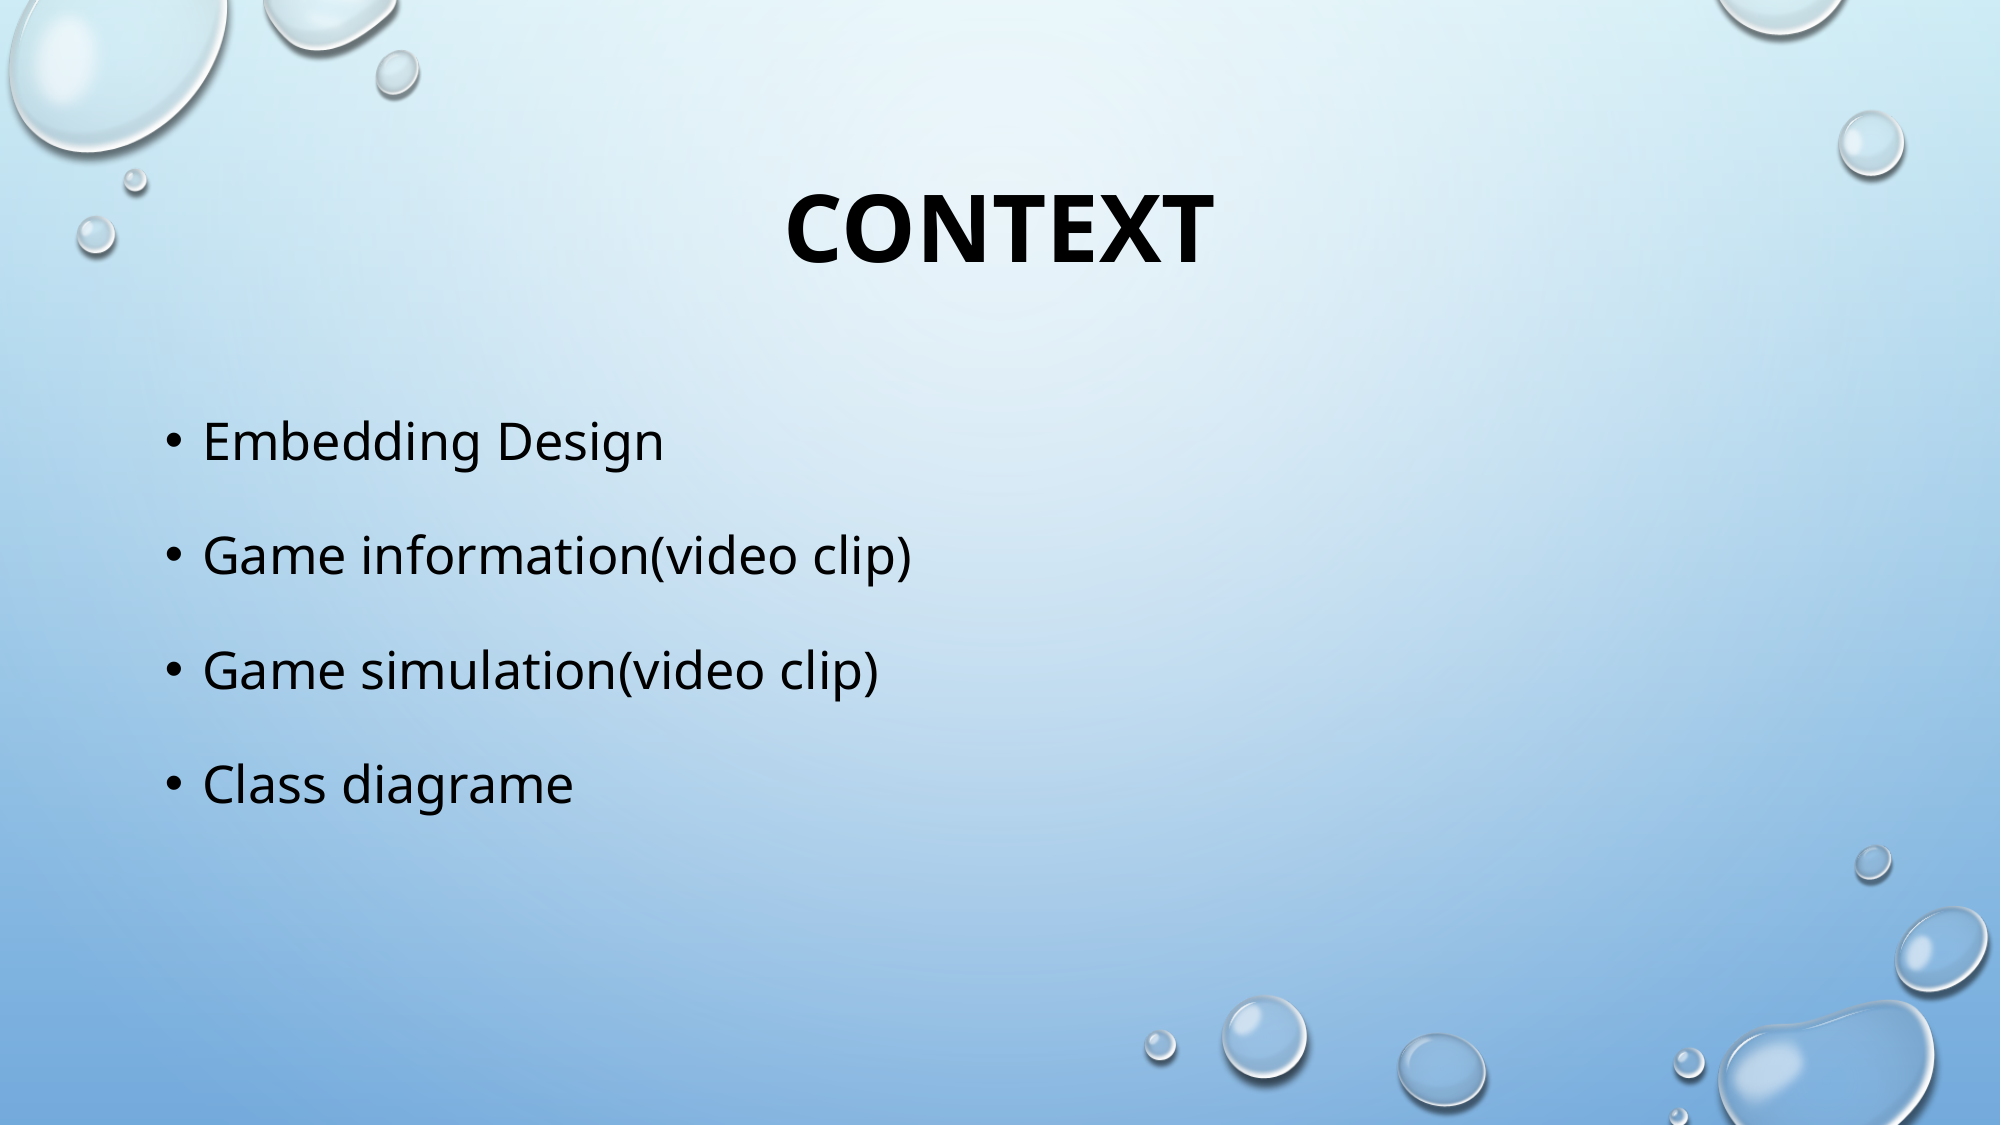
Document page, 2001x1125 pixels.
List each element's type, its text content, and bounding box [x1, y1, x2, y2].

title context [149, 101, 1851, 364]
picture [0, 0, 2000, 1125]
list Embedding Design Game information(video clip) Game simulation(video clip) Class diagrame [149, 388, 1850, 950]
